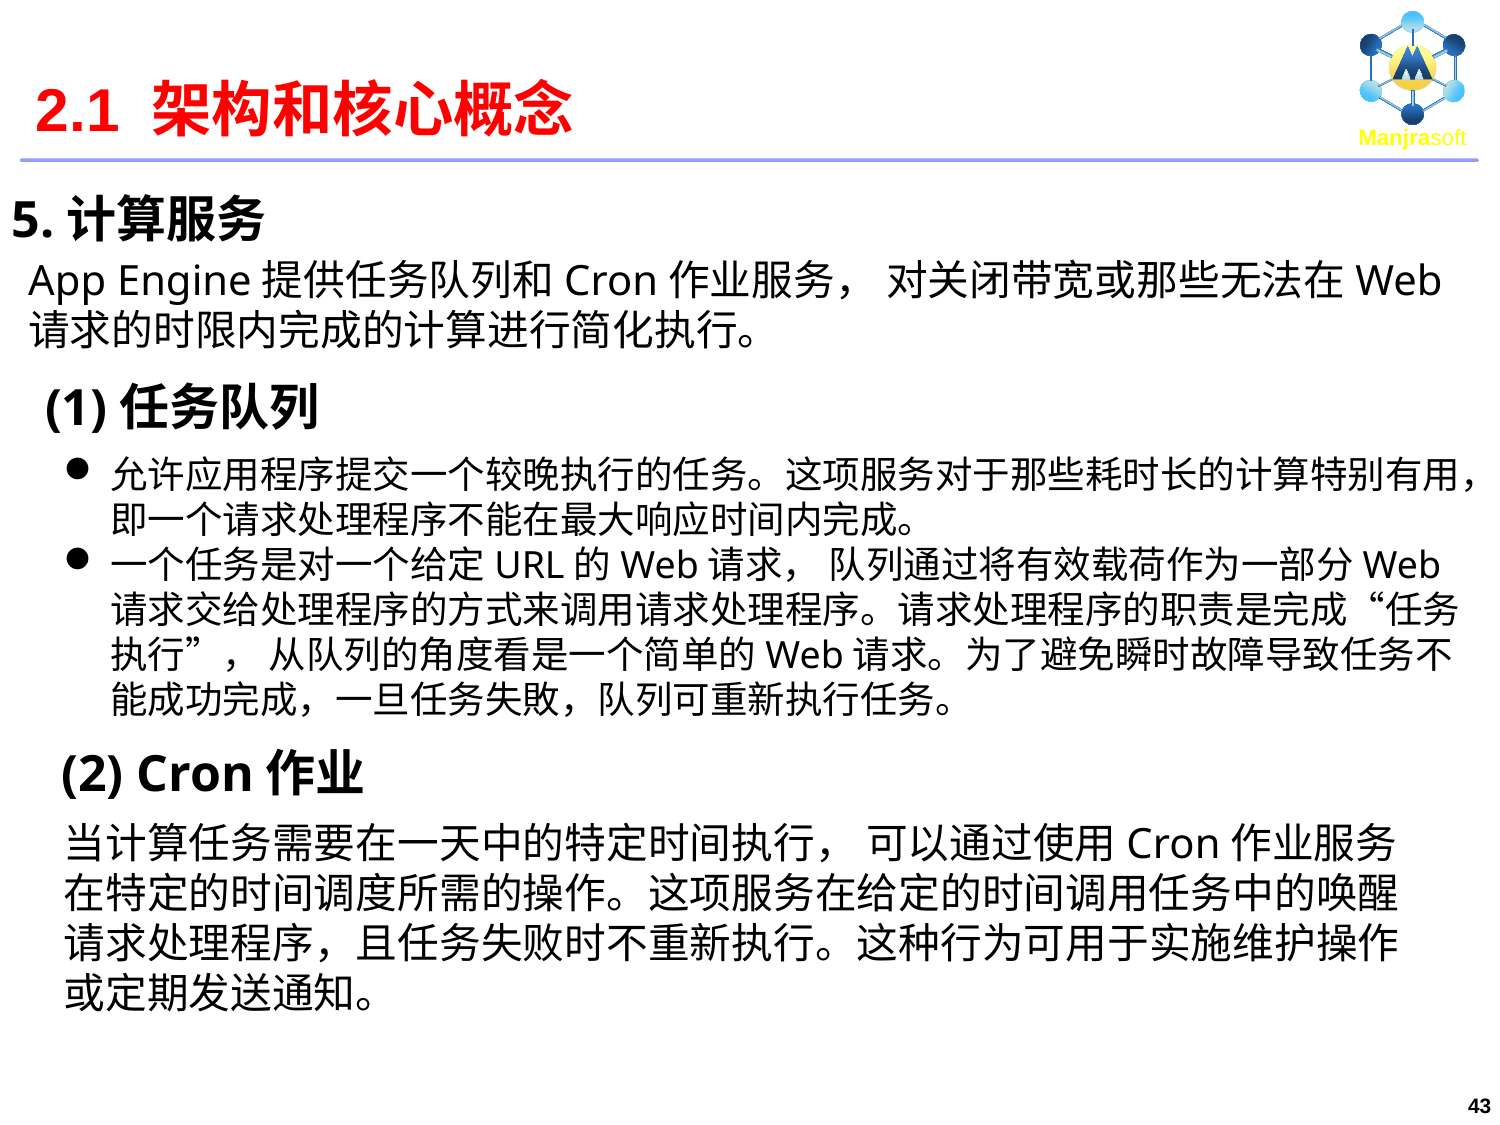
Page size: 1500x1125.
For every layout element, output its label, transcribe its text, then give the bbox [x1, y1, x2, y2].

title 2.1 架构和核心概念 [26, 0, 1479, 145]
text_box (2) Cron作业 [46, 733, 381, 809]
text_box 当计算任务需要在一天中的特定时间执行， 可以通过使用Cron作业服务在特定的时间调度所需的操作。这项服务在给定的时间调用任务中的唤醒请求处理程序，且任务失败时不重新执行。这种行为可用于实施维护操作或定期发送通知。 [48, 809, 1425, 1025]
text_box 允许应用程序提交一个较晚执行的任务。这项服务对于那些耗时长的计算特别有用，即一个请求处理程序不能在最大响应时间内完成。 一个任务是对一个给定URL的Web请求， 队列通过将有效载荷作为一部分Web请求交给处理程序的方式来调用请求处理程序。请求处理程序的职责是完成“任务执行”， 从队列的角度看是一个简单的Web请求。为了避免瞬时故障导致任务不能成功完成，一旦任务失敗，队列可重新执行任务。 [48, 444, 1500, 729]
slide_number 43 [1364, 1093, 1500, 1120]
text_box (1)任务队列 [30, 368, 335, 444]
text_box App Engine提供任务队列和Cron作业服务， 对关闭带宽或那些无法在Web请求的时限内完成的计算进行简化执行。 [13, 246, 1492, 362]
text_box 5.计算服务 [0, 179, 281, 255]
